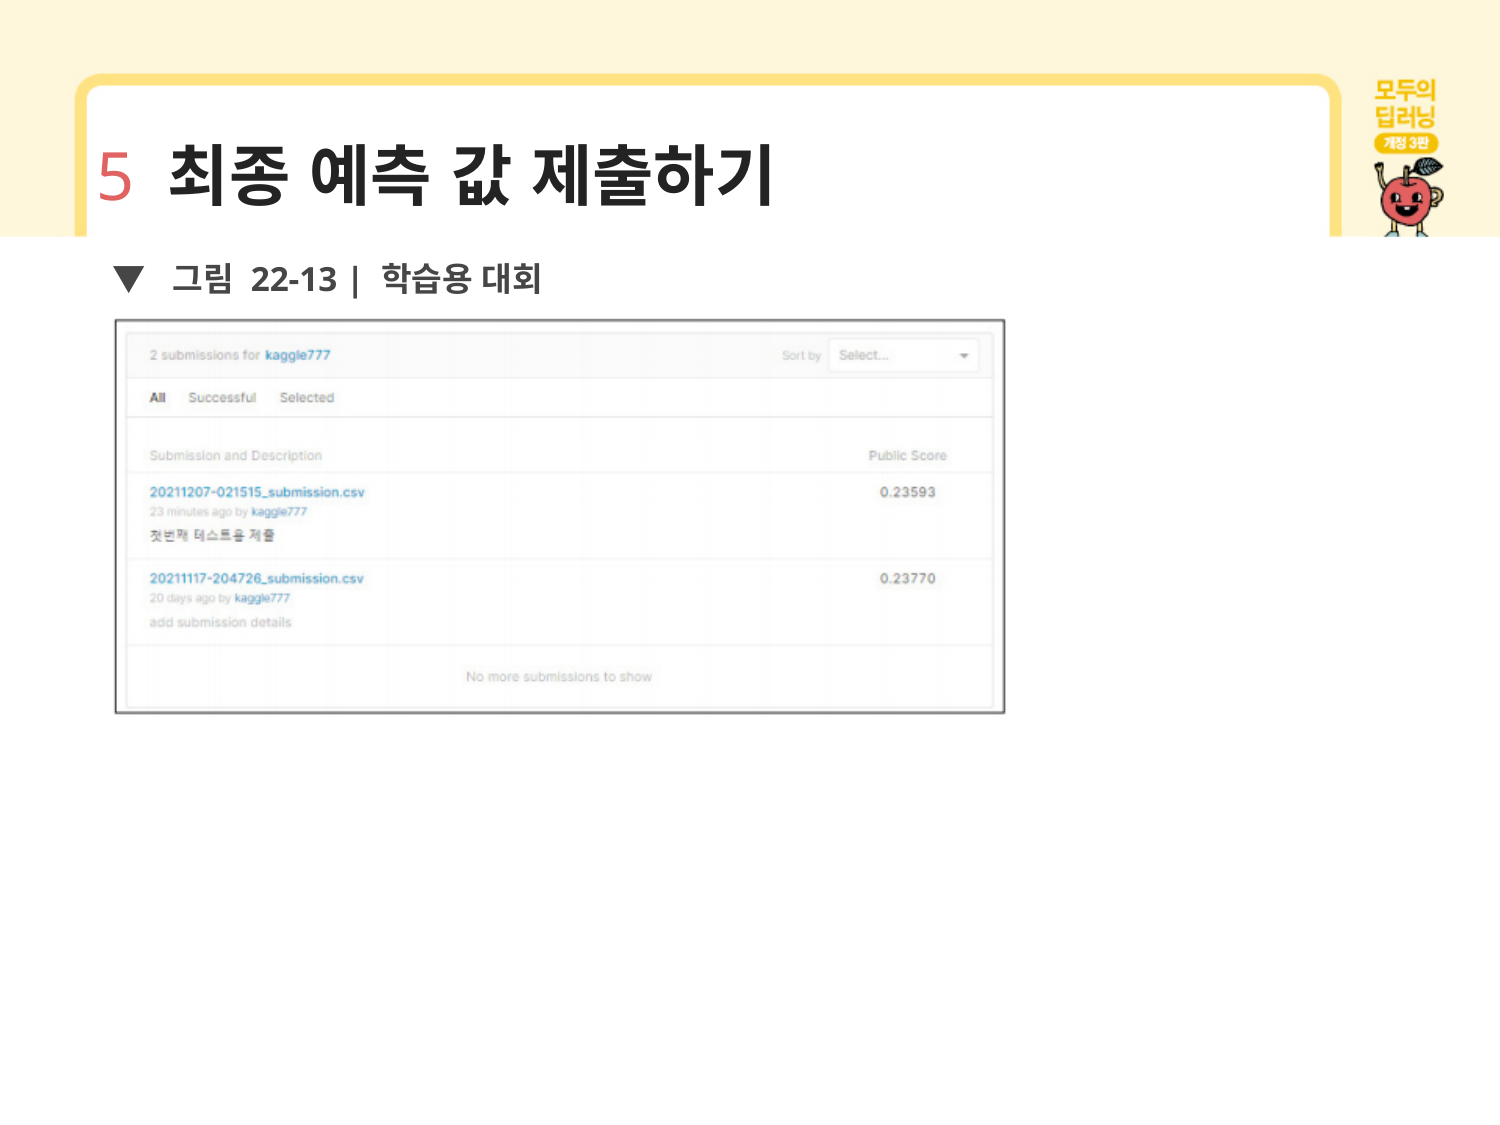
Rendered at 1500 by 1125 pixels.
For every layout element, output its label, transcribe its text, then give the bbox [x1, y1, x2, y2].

title 5 최종 예측 값 제출하기 [81, 90, 1412, 222]
text_box ▼ 그림 22-13 | 학습용 대회 [97, 251, 1424, 317]
picture [0, 0, 1500, 1125]
